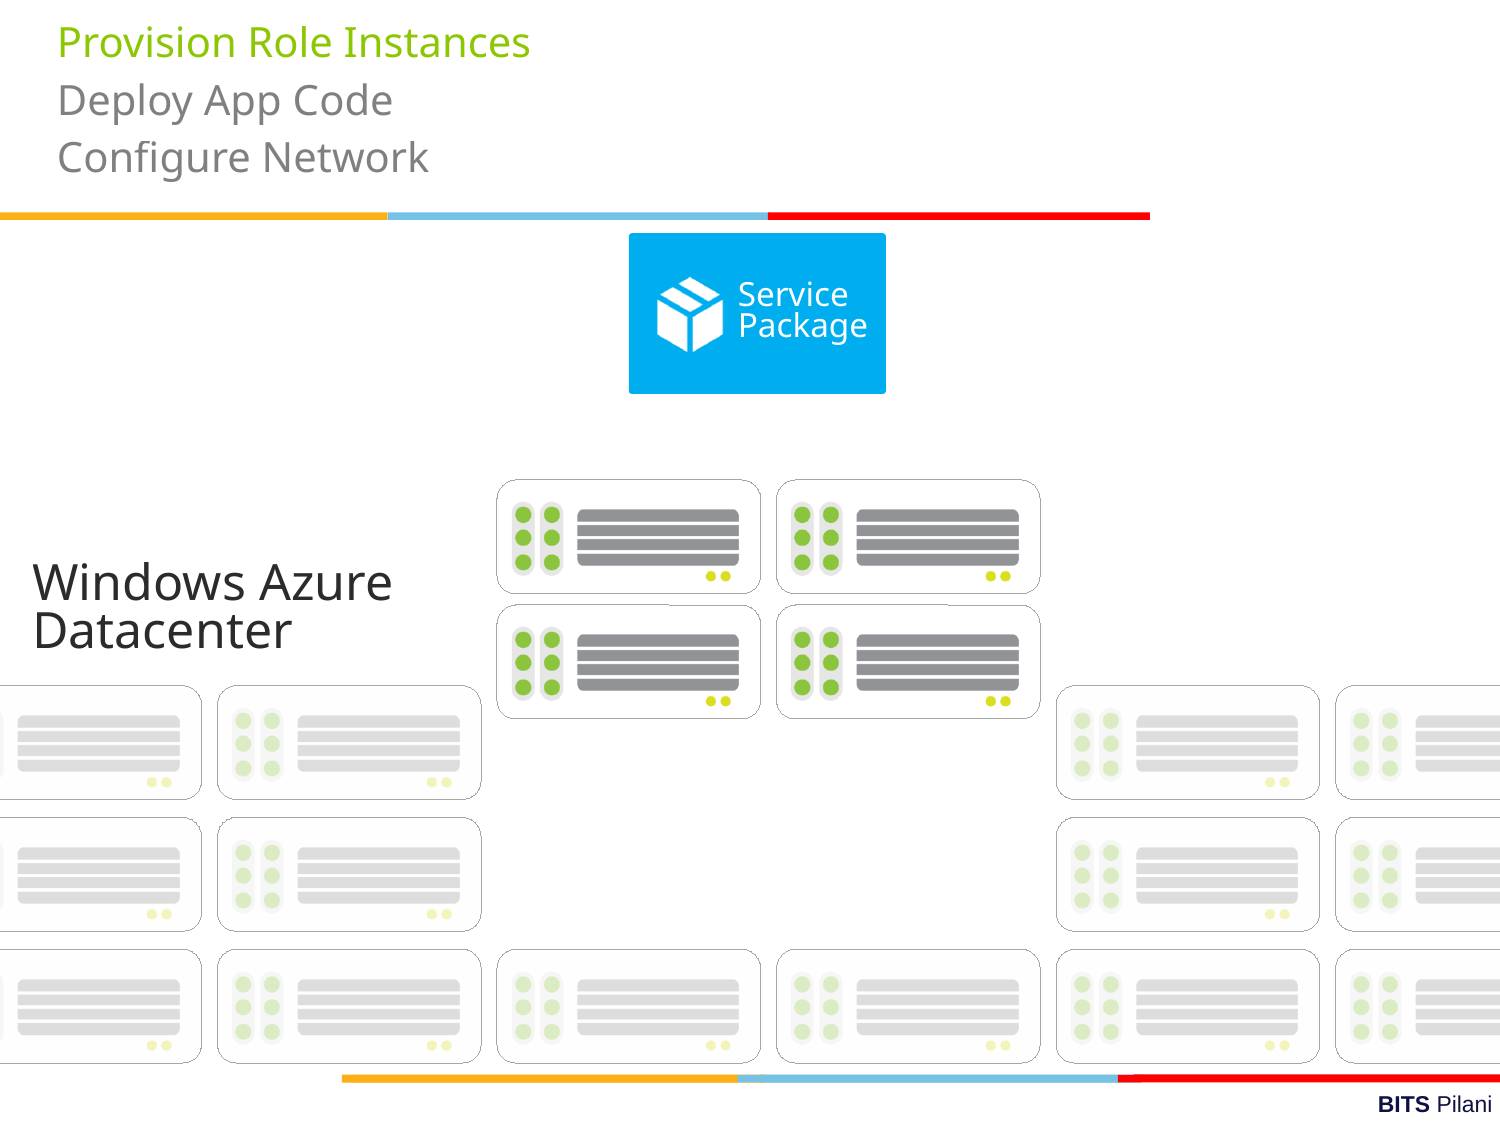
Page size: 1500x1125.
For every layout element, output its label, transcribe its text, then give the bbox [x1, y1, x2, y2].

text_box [0, 685, 1500, 1064]
text_box Provision Role Instances Deploy App Code Configure Network [56, 21, 642, 183]
text_box Windows Azure Datacenter [32, 562, 496, 659]
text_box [628, 232, 887, 395]
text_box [496, 604, 1041, 720]
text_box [496, 479, 1041, 595]
